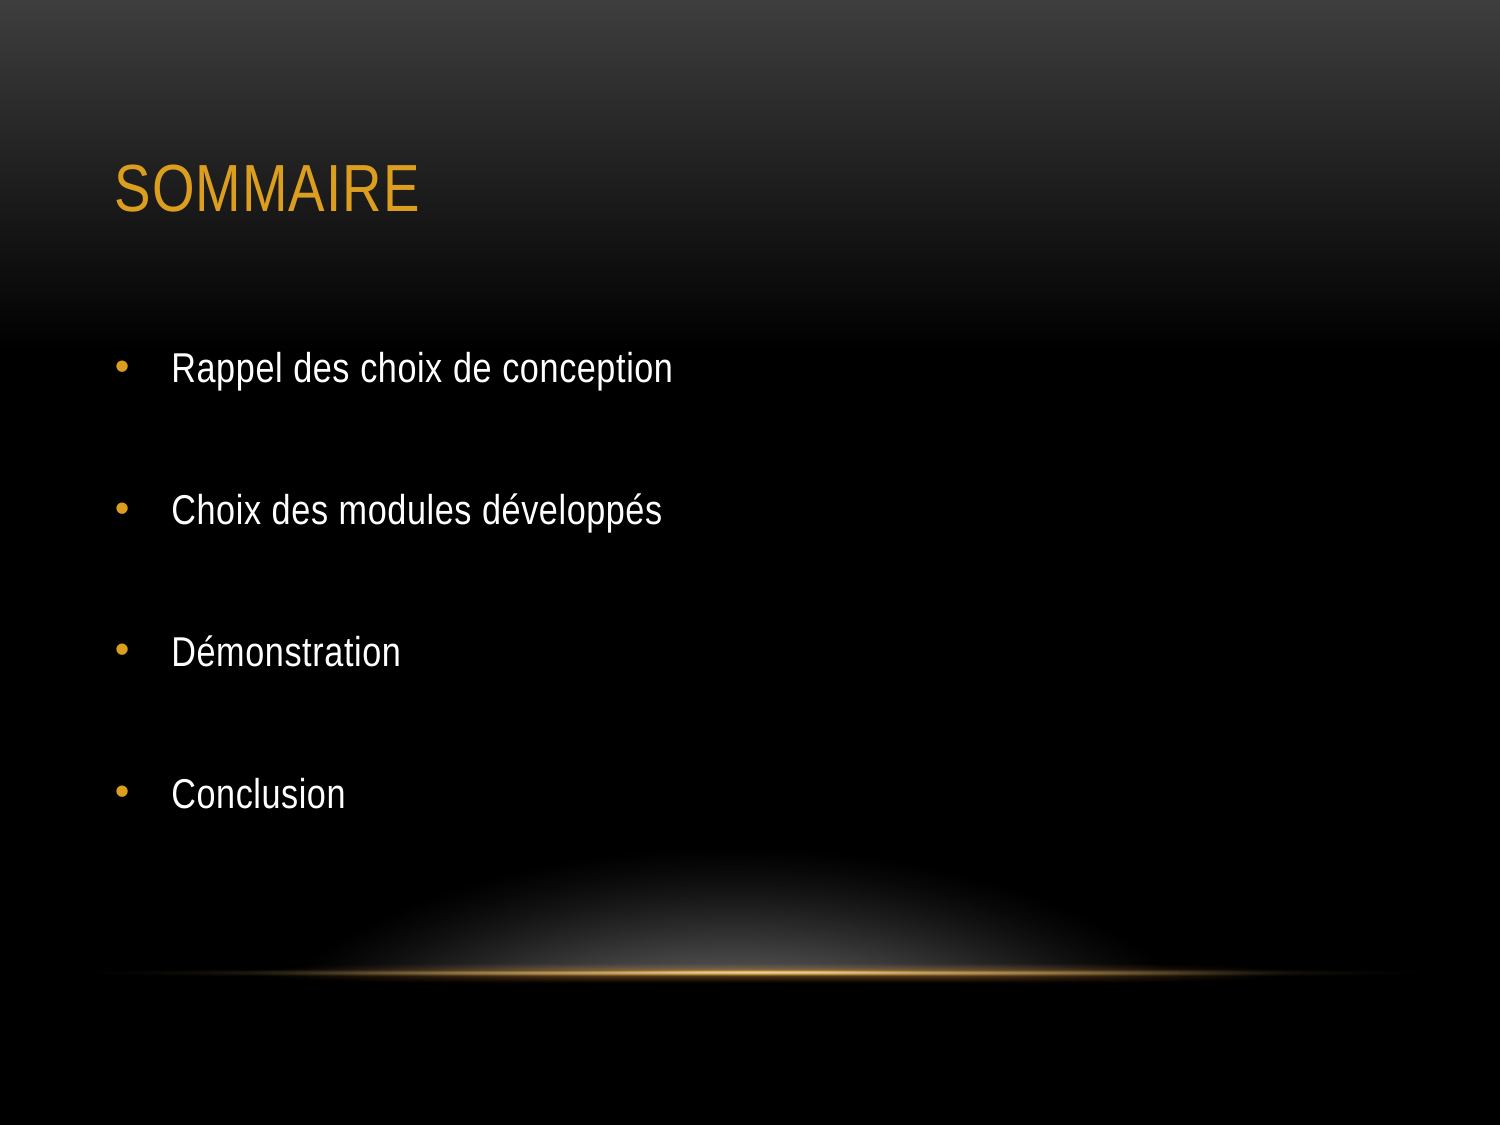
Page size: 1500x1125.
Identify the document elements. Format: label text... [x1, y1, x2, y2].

title Sommaire [99, 45, 1400, 233]
picture [0, 0, 1500, 1125]
list Rappel des choix de conception Choix des modules développés Démonstration Conclusion [99, 262, 1400, 938]
